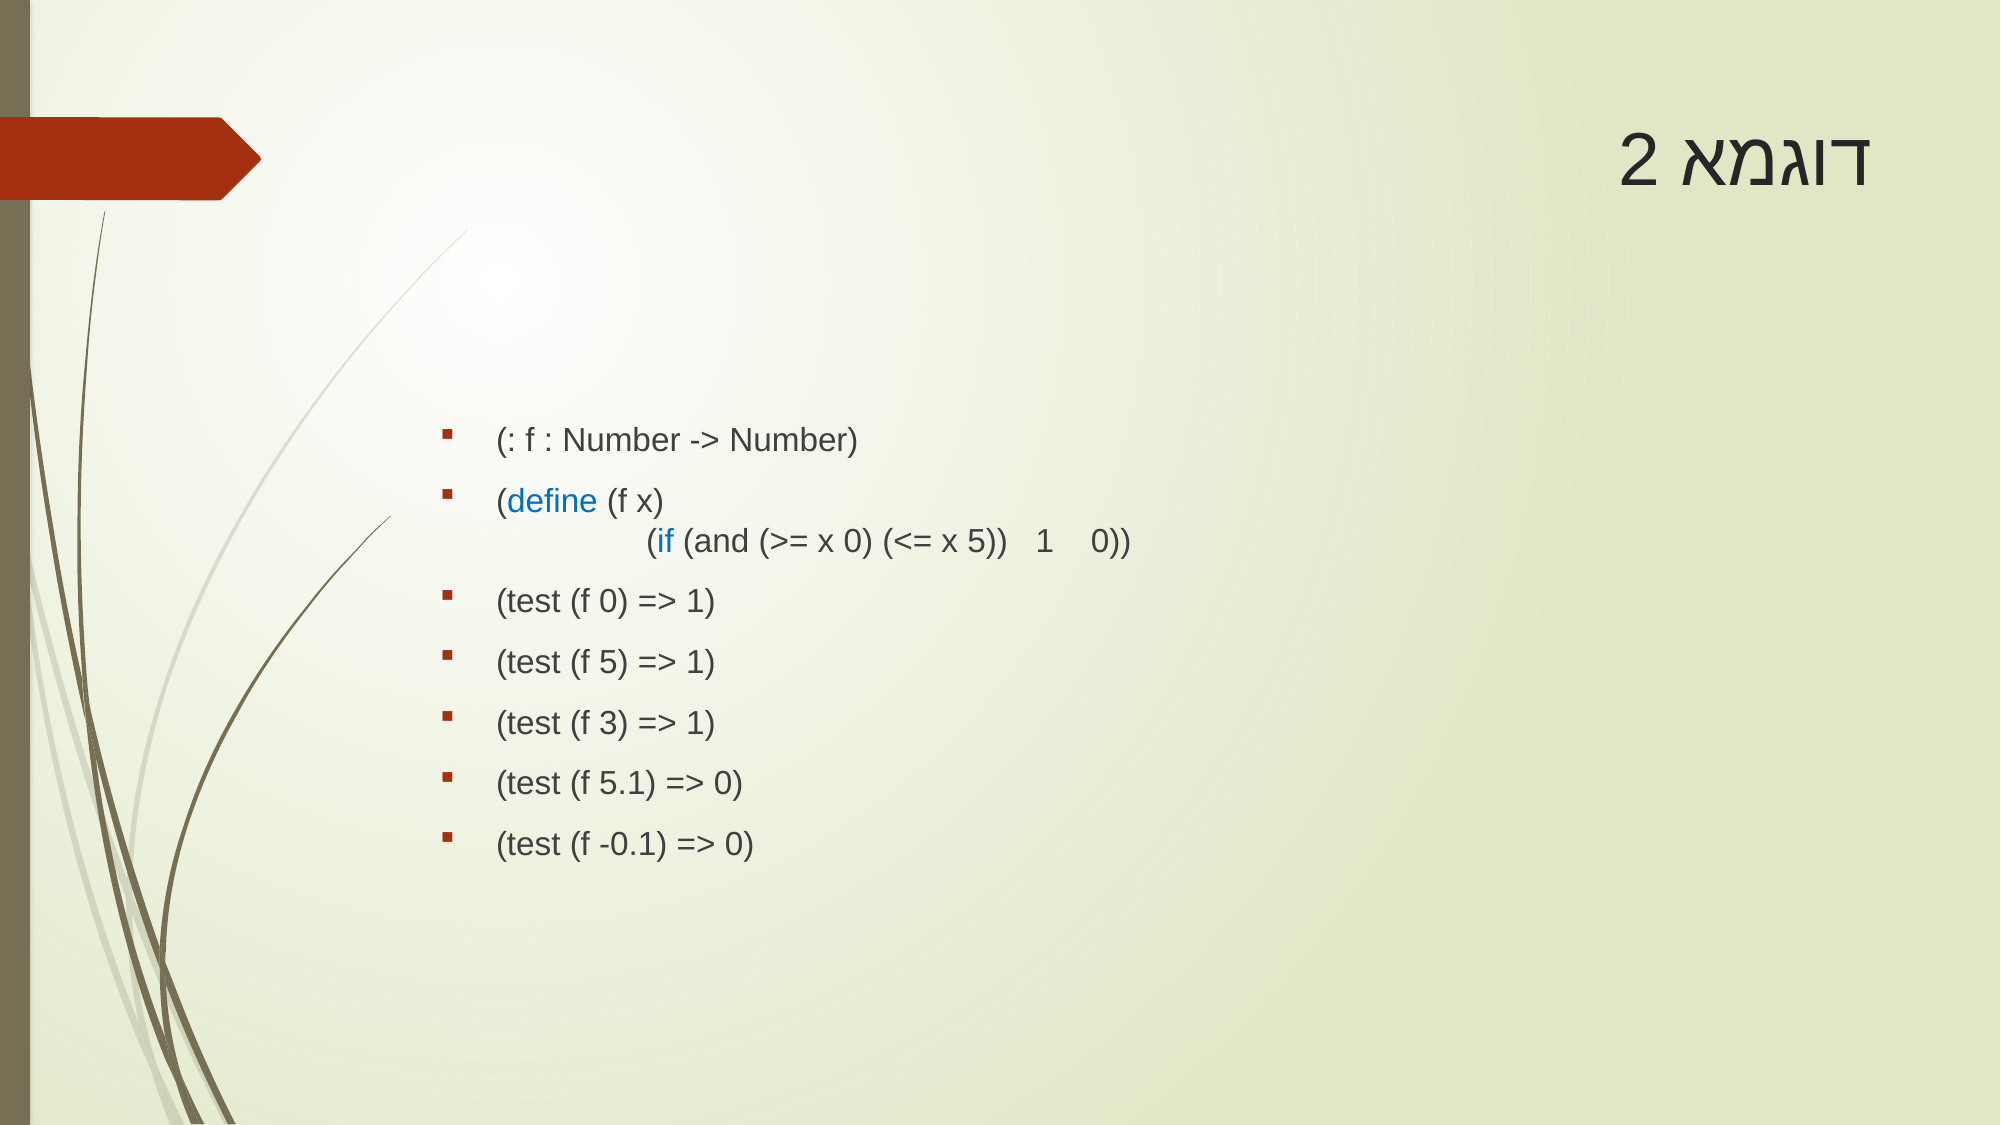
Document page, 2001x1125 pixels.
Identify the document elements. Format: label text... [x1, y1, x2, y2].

title דוגמא 2 [425, 102, 1888, 313]
